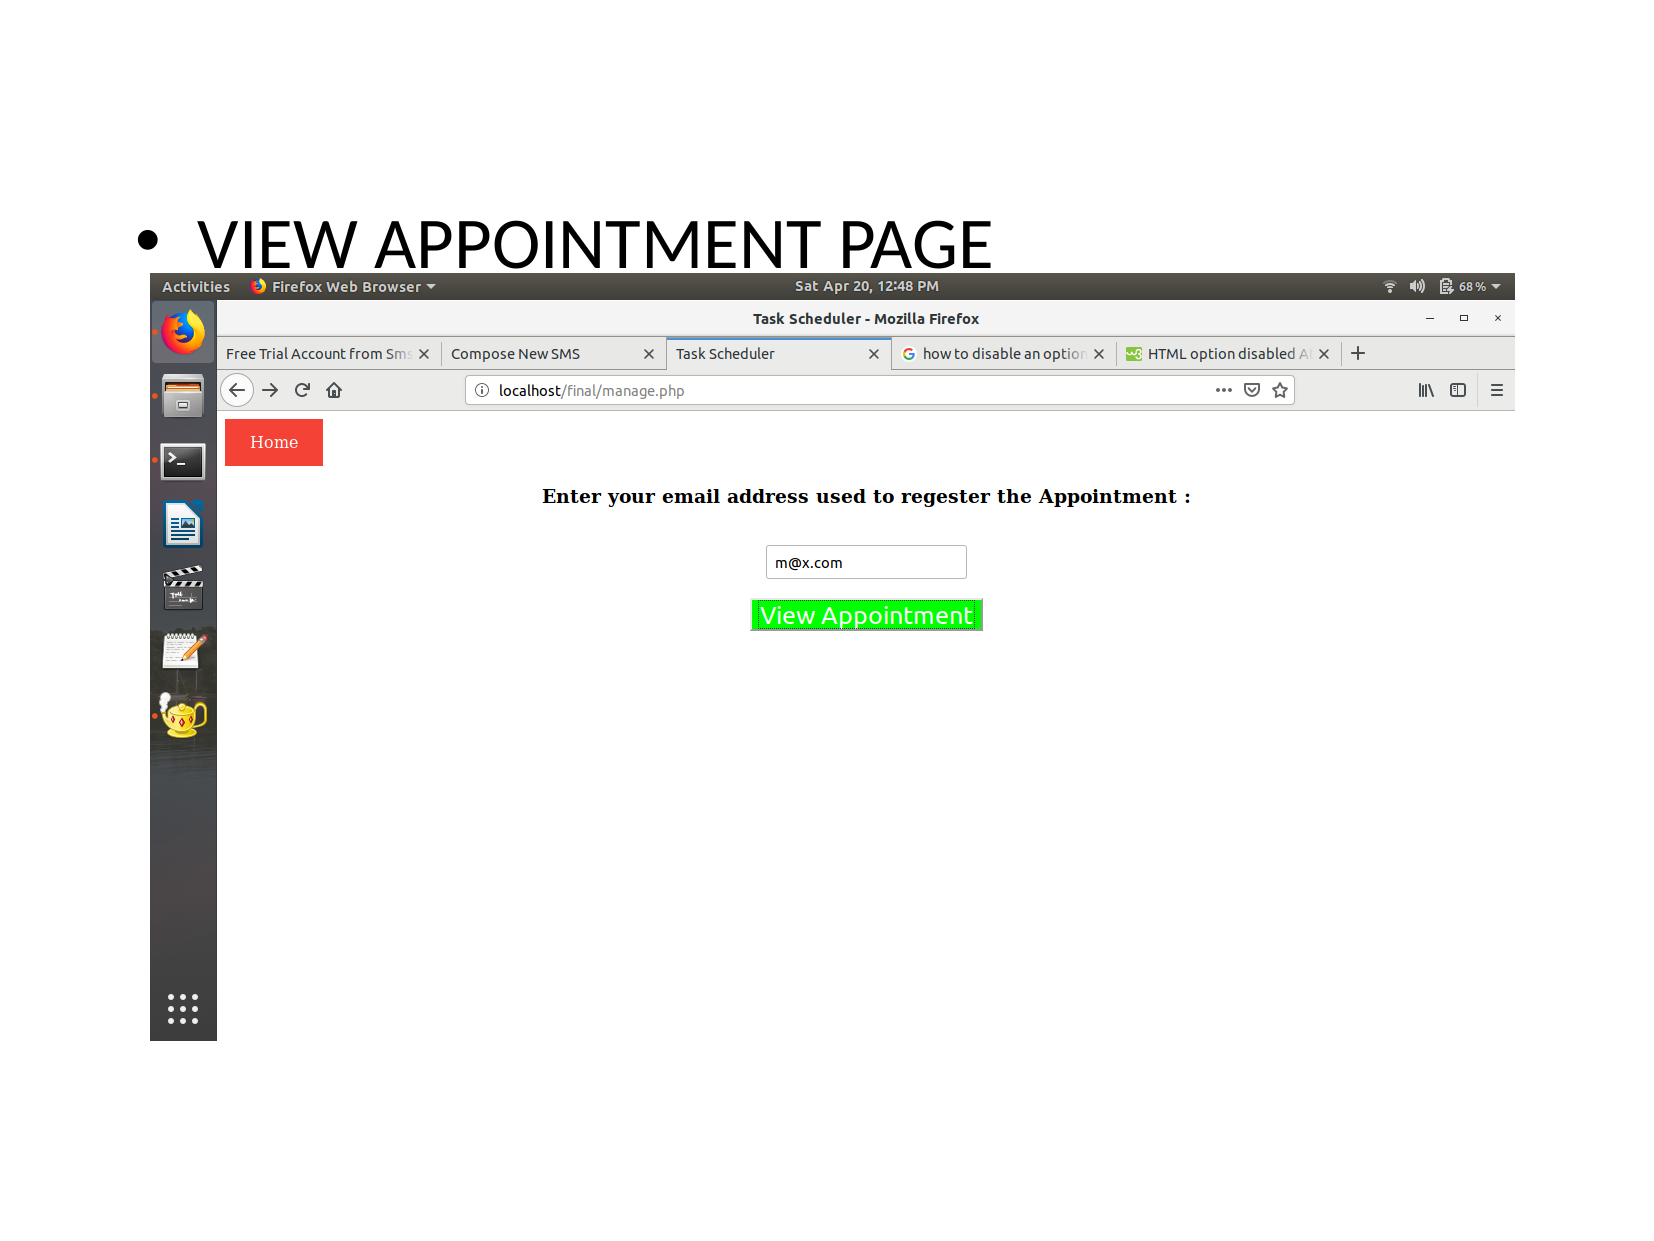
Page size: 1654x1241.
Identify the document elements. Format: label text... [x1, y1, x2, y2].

picture [149, 273, 1515, 1041]
list VIEW APPOINTMENT PAGE [119, 187, 1546, 1059]
